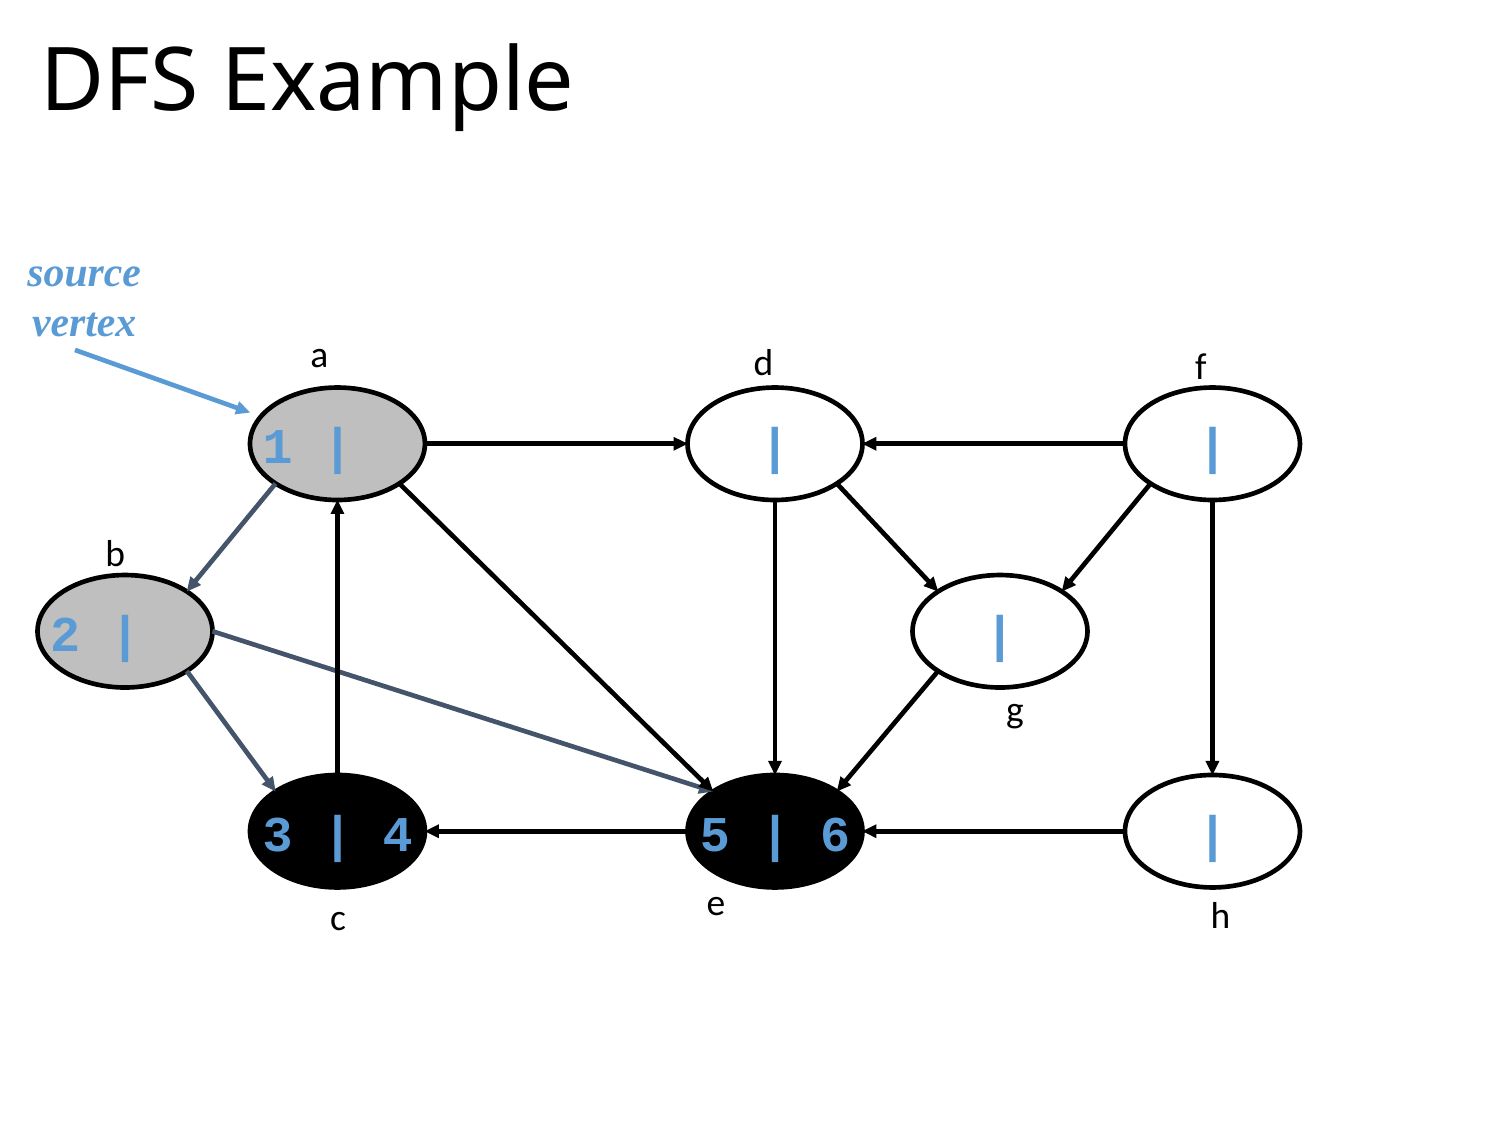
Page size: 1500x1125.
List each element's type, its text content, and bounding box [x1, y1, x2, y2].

text_box source vertex [12, 237, 156, 353]
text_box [90, 323, 1300, 947]
title DFS Example [25, 26, 1469, 138]
text_box 2 | [37, 579, 90, 683]
